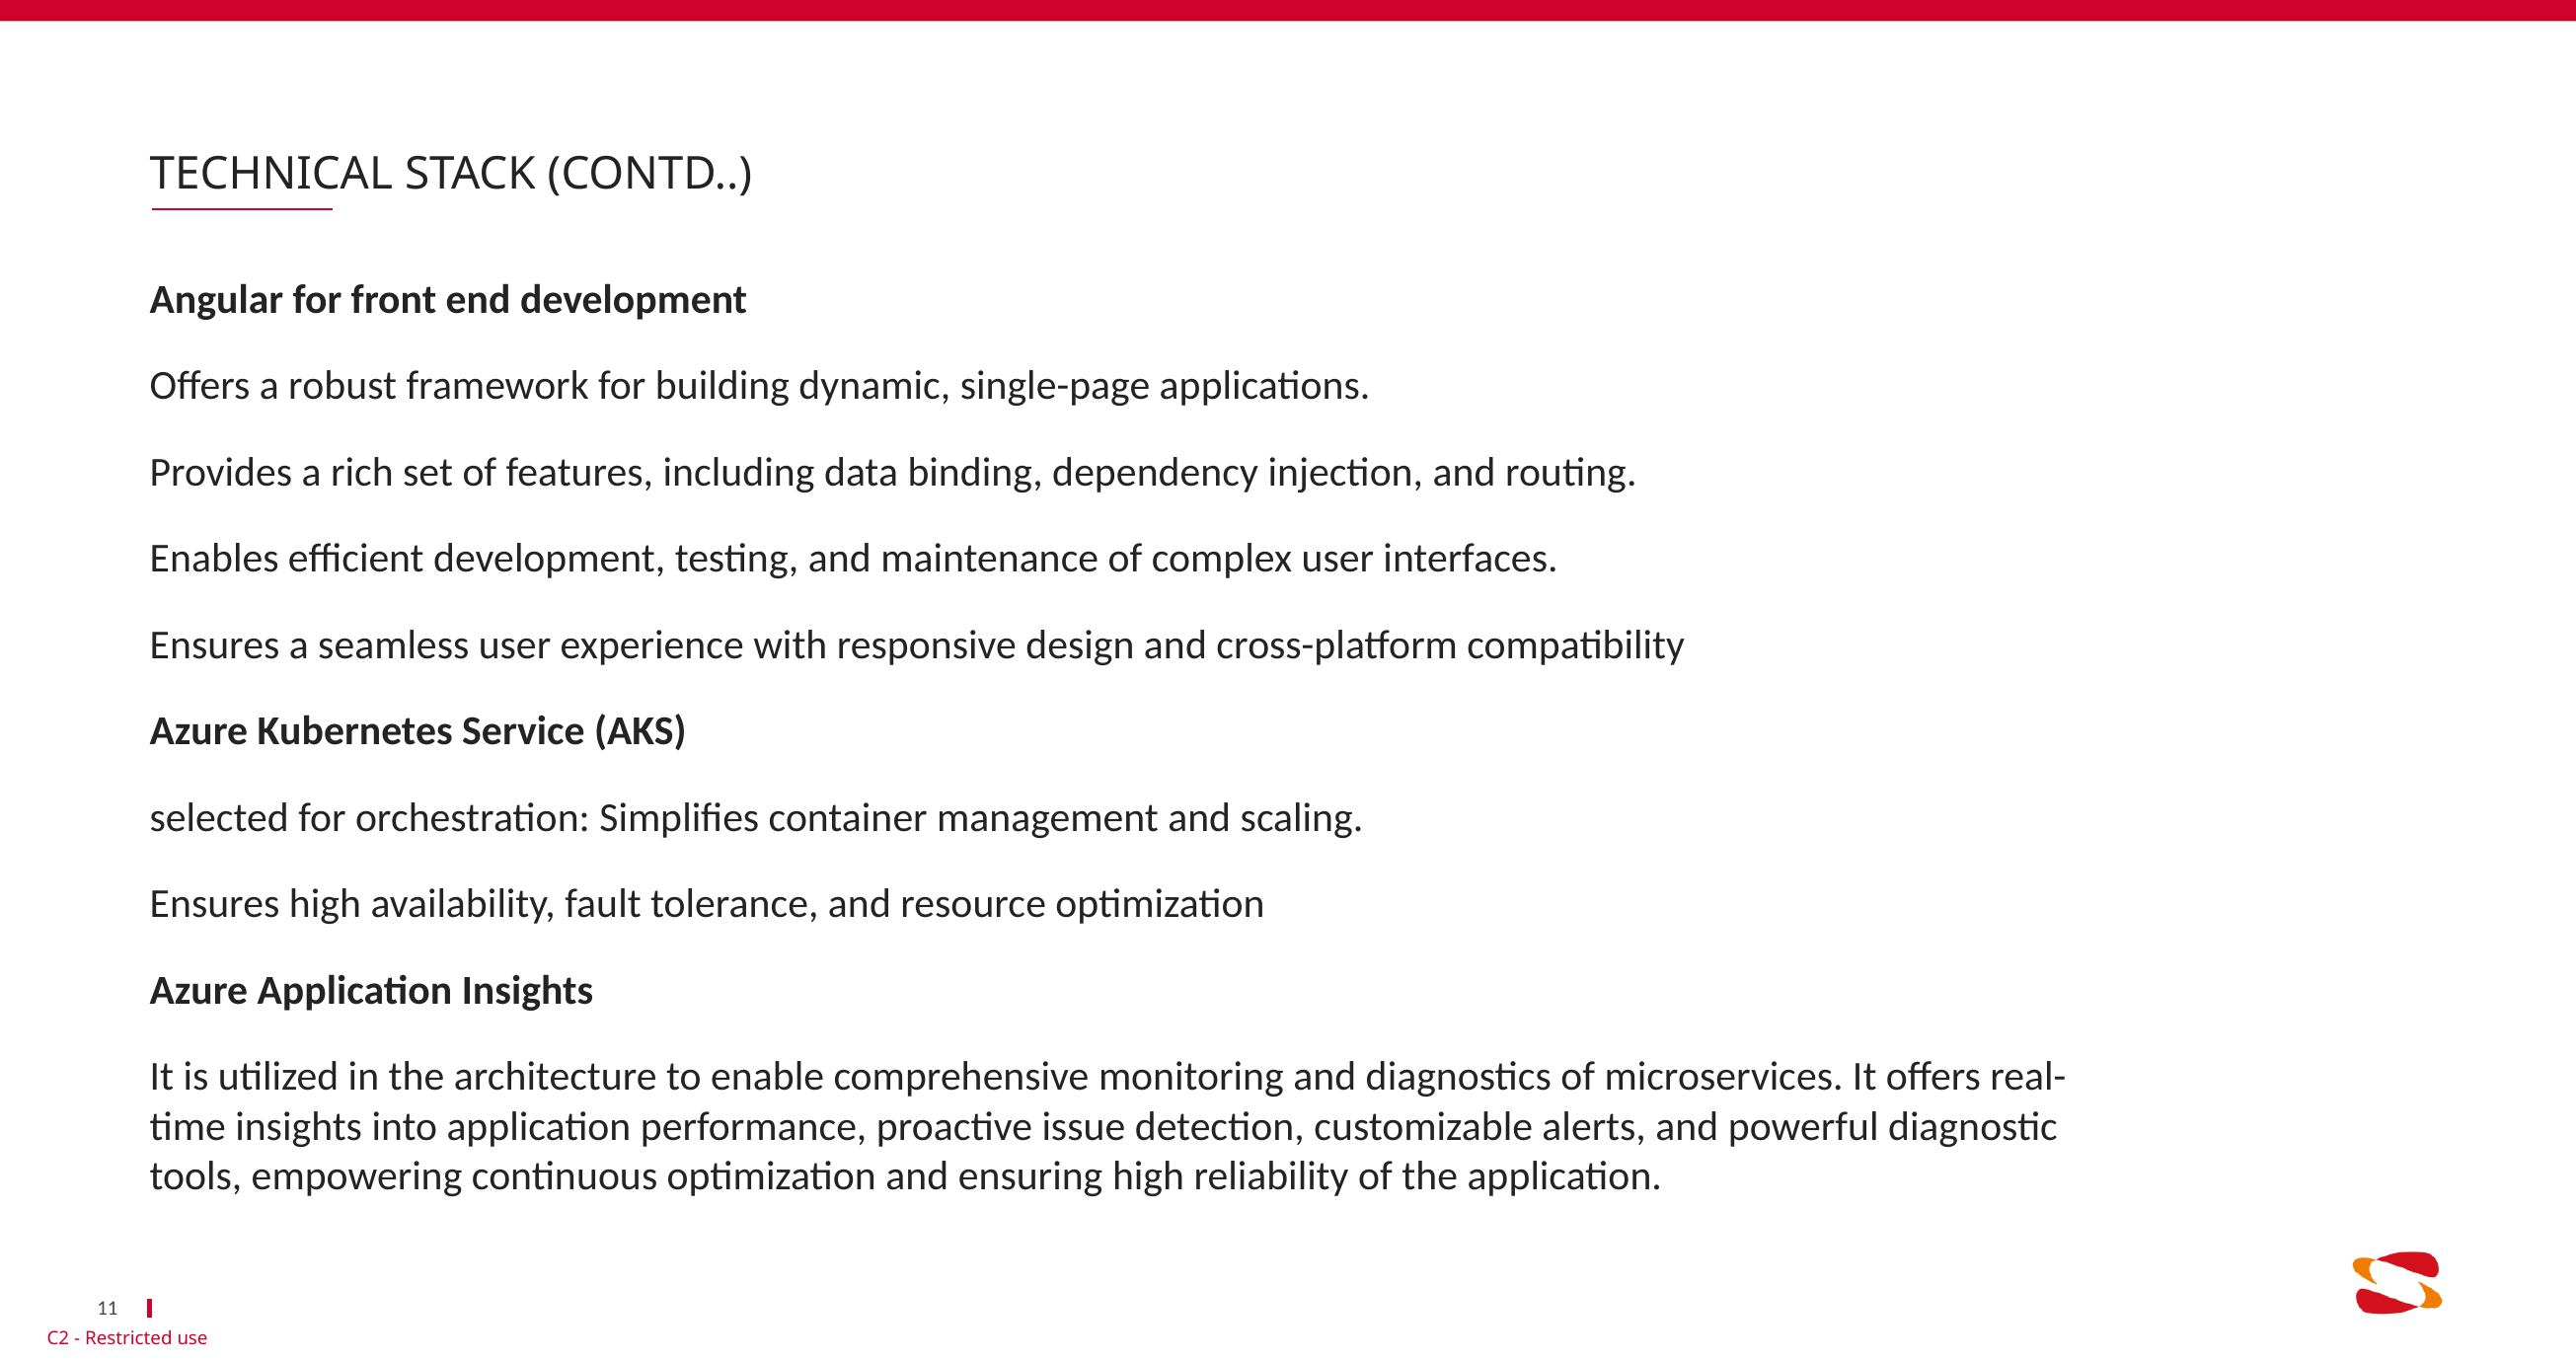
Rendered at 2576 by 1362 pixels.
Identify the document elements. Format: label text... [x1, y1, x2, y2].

title TECHNICAL STACK (CONTD..) [149, 120, 1887, 207]
picture [2337, 1242, 2457, 1324]
slide_number 11 [34, 1291, 118, 1324]
list Angular for front end development Offers a robust framework for building dynamic, single-page applications. Provides a rich set of features, including data binding, dependency injection, and routing. Enables efficient development, testing, and maintenance of complex user interfaces. Ensures a seamless user experience with responsive design and cross-platform compatibility Azure Kubernetes Service (AKS) selected for orchestration: Simplifies container management and scaling. Ensures high availability, fault tolerance, and resource optimization Azure Application Insights It is utilized in the architecture to enable comprehensive monitoring and diagnostics of microservices. It offers real-time insights into application performance, proactive issue detection, customizable alerts, and powerful diagnostic tools, empowering continuous optimization and ensuring high reliability of the application. . [149, 271, 2139, 1362]
